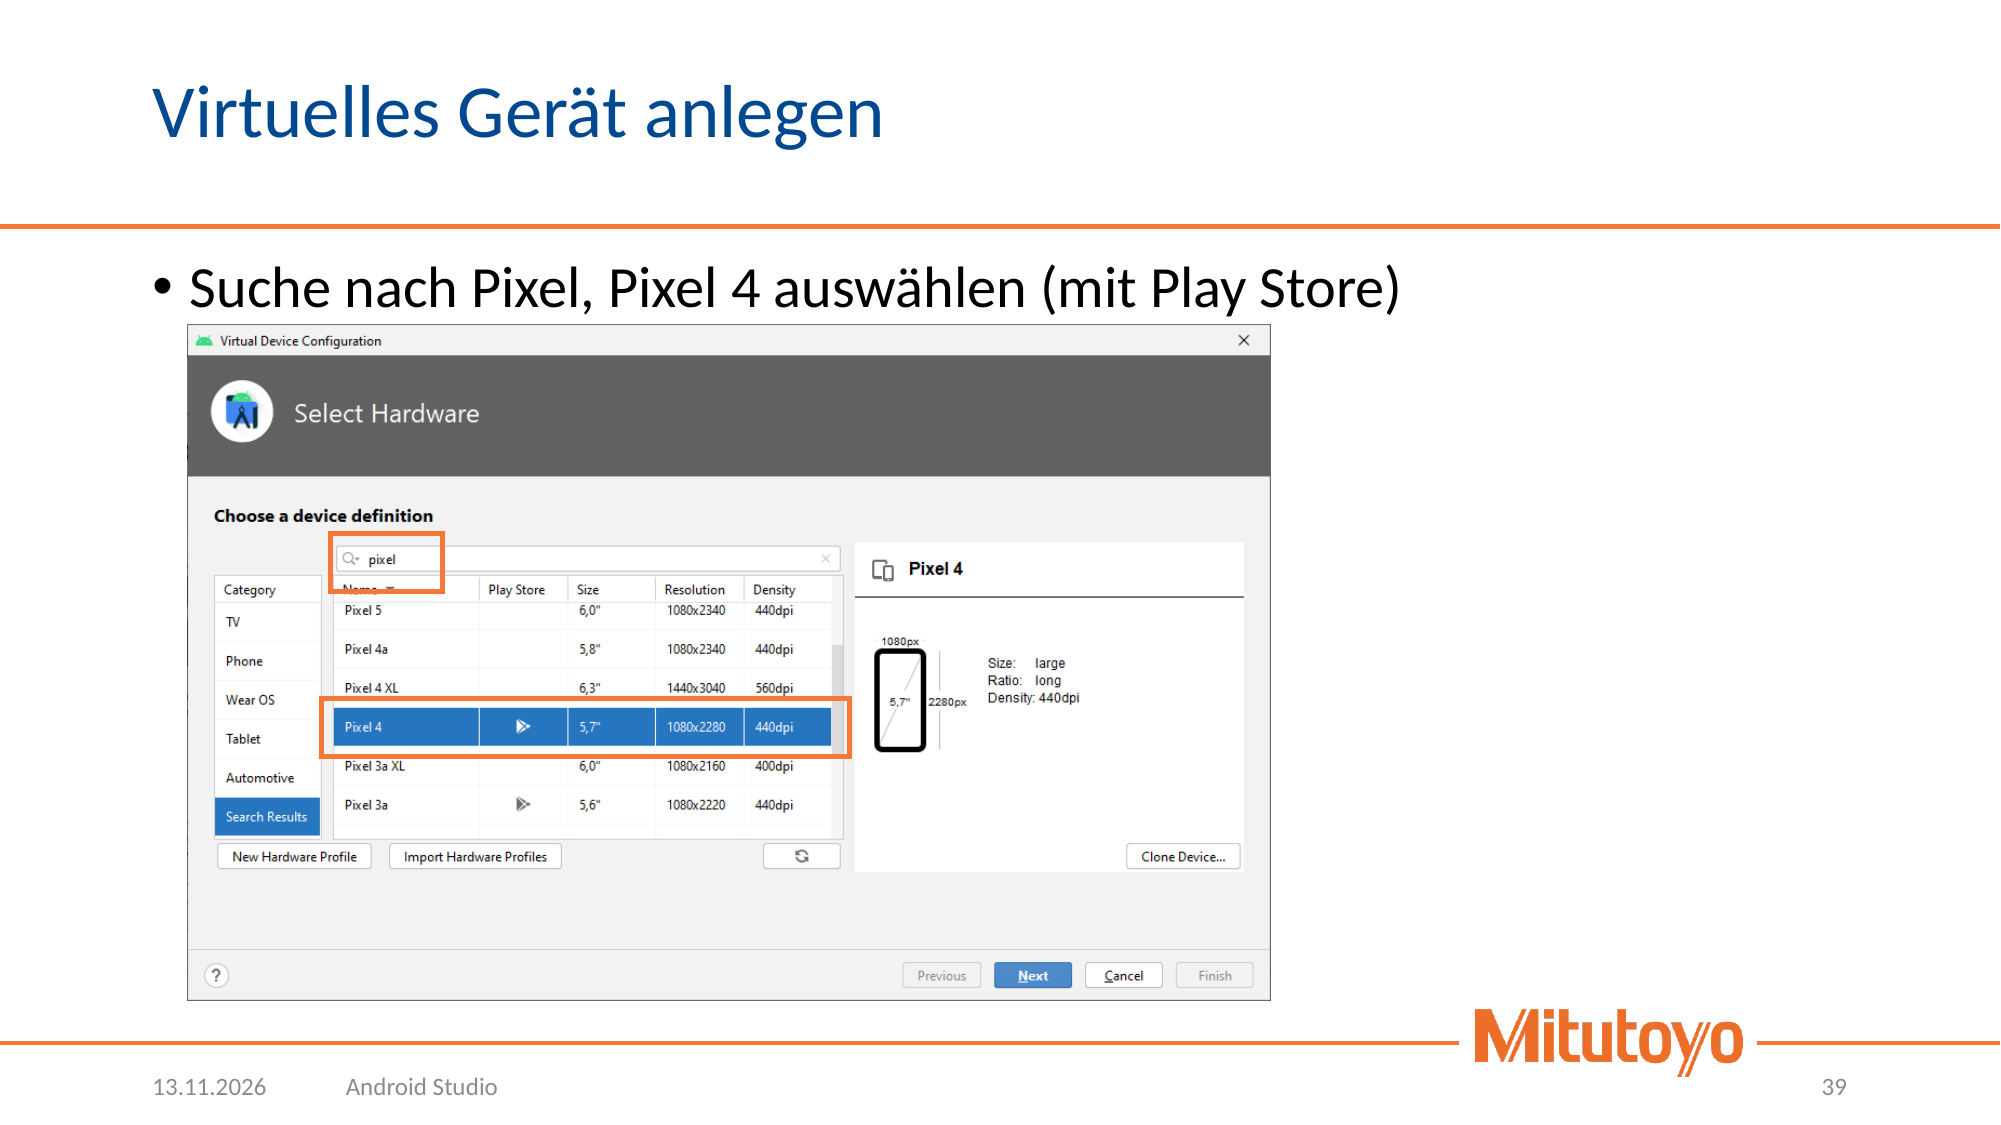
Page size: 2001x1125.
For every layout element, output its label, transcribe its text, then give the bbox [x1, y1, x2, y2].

picture [1475, 1012, 1744, 1077]
title Virtuelles Gerät anlegen [137, 24, 1863, 203]
slide_number 39 [1743, 1055, 1863, 1116]
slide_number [137, 1055, 313, 1116]
footer Android Studio [330, 1055, 1721, 1116]
list Suche nach Pixel, Pixel 4 auswählen (mit Play Store) [137, 249, 1863, 1012]
picture [187, 324, 1271, 1001]
